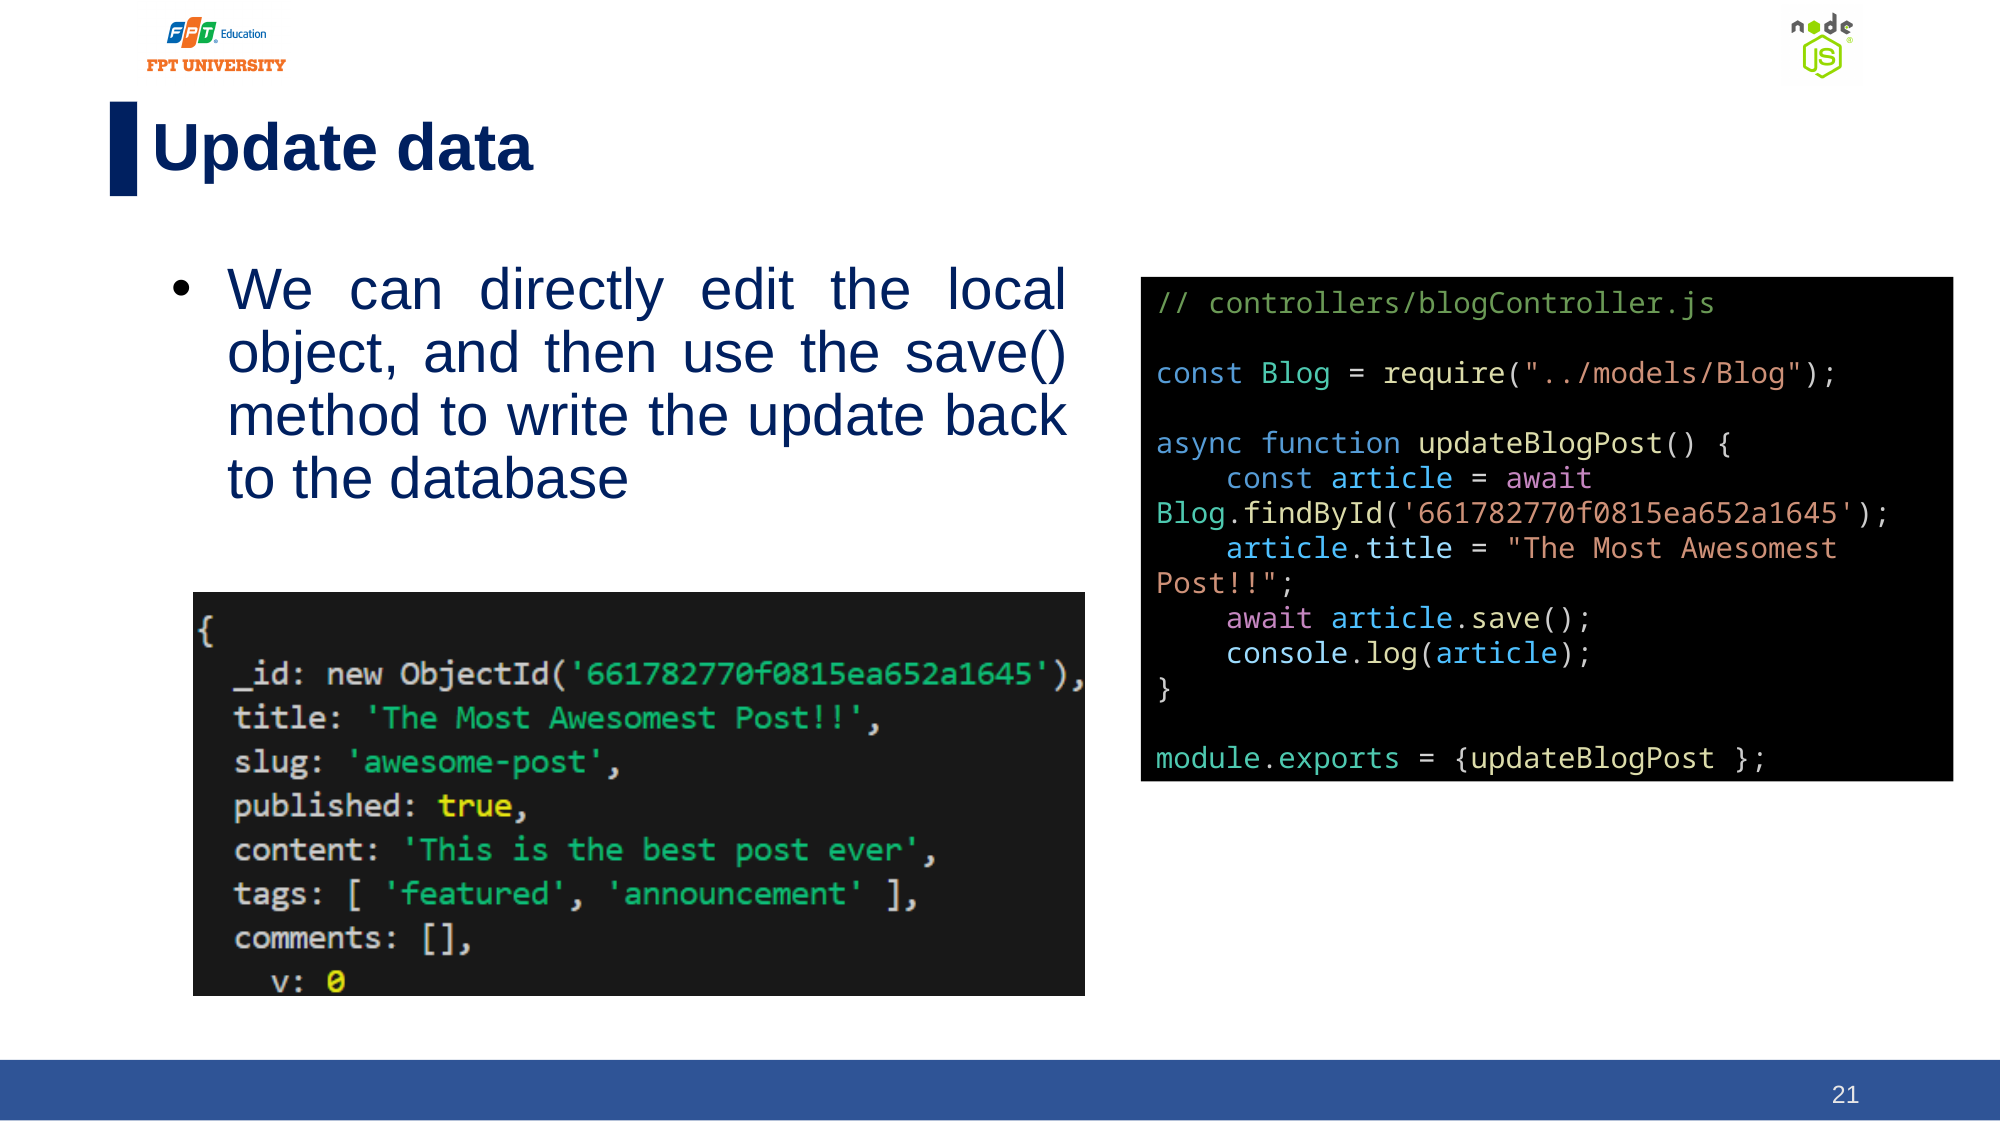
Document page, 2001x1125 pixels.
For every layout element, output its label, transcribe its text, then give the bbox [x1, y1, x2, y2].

slide_number ‹#› [1424, 1063, 1875, 1123]
picture [193, 591, 1085, 996]
title Update data [137, 101, 1650, 197]
picture [1781, 4, 1863, 86]
picture [137, 1, 291, 86]
text_box // controllers/blogController.js const Blog = require("../models/Blog"); async function updateBlogPost() { const article = await Blog.findById('661782770f0815ea652a1645'); article.title = "The Most Awesomest Post!!"; await article.save(); console.log(article); } module.exports = {updateBlogPost }; [1140, 276, 1954, 782]
list We can directly edit the local object, and then use the save() method to write the update back to the database [137, 251, 1085, 966]
